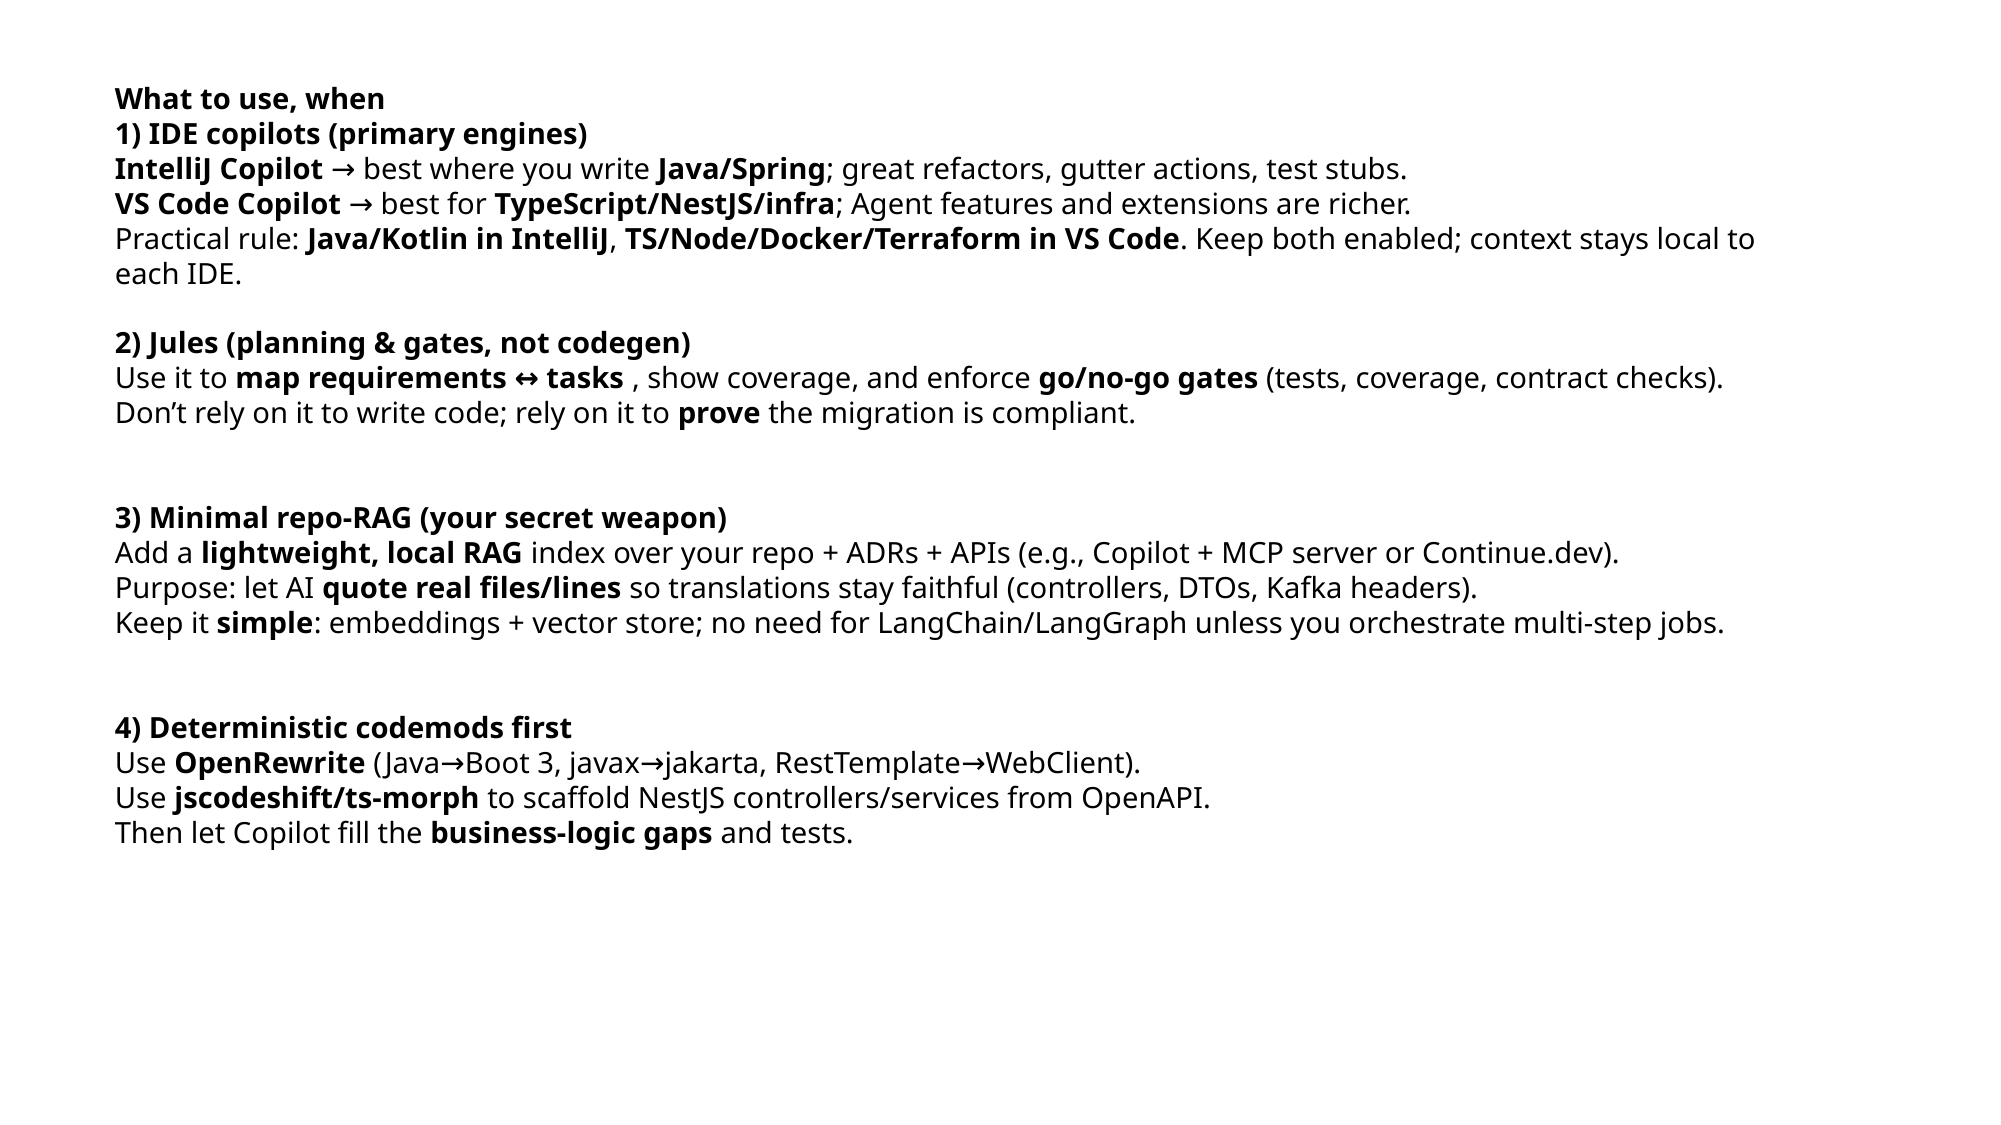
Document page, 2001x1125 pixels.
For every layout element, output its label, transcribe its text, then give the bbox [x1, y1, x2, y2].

text_box What to use, when 1) IDE copilots (primary engines) IntelliJ Copilot → best where you write Java/Spring; great refactors, gutter actions, test stubs. VS Code Copilot → best for TypeScript/NestJS/infra; Agent features and extensions are richer. Practical rule: Java/Kotlin in IntelliJ, TS/Node/Docker/Terraform in VS Code. Keep both enabled; context stays local to each IDE. 2) Jules (planning & gates, not codegen) Use it to map requirements ↔ tasks , show coverage, and enforce go/no-go gates (tests, coverage, contract checks). Don’t rely on it to write code; rely on it to prove the migration is compliant. 3) Minimal repo-RAG (your secret weapon) Add a lightweight, local RAG index over your repo + ADRs + APIs (e.g., Copilot + MCP server or Continue.dev). Purpose: let AI quote real files/lines so translations stay faithful (controllers, DTOs, Kafka headers). Keep it simple: embeddings + vector store; no need for LangChain/LangGraph unless you orchestrate multi-step jobs. 4) Deterministic codemods first Use OpenRewrite (Java→Boot 3, javax→jakarta, RestTemplate→WebClient). Use jscodeshift/ts-morph to scaffold NestJS controllers/services from OpenAPI. Then let Copilot fill the business-logic gaps and tests. [99, 72, 1806, 892]
